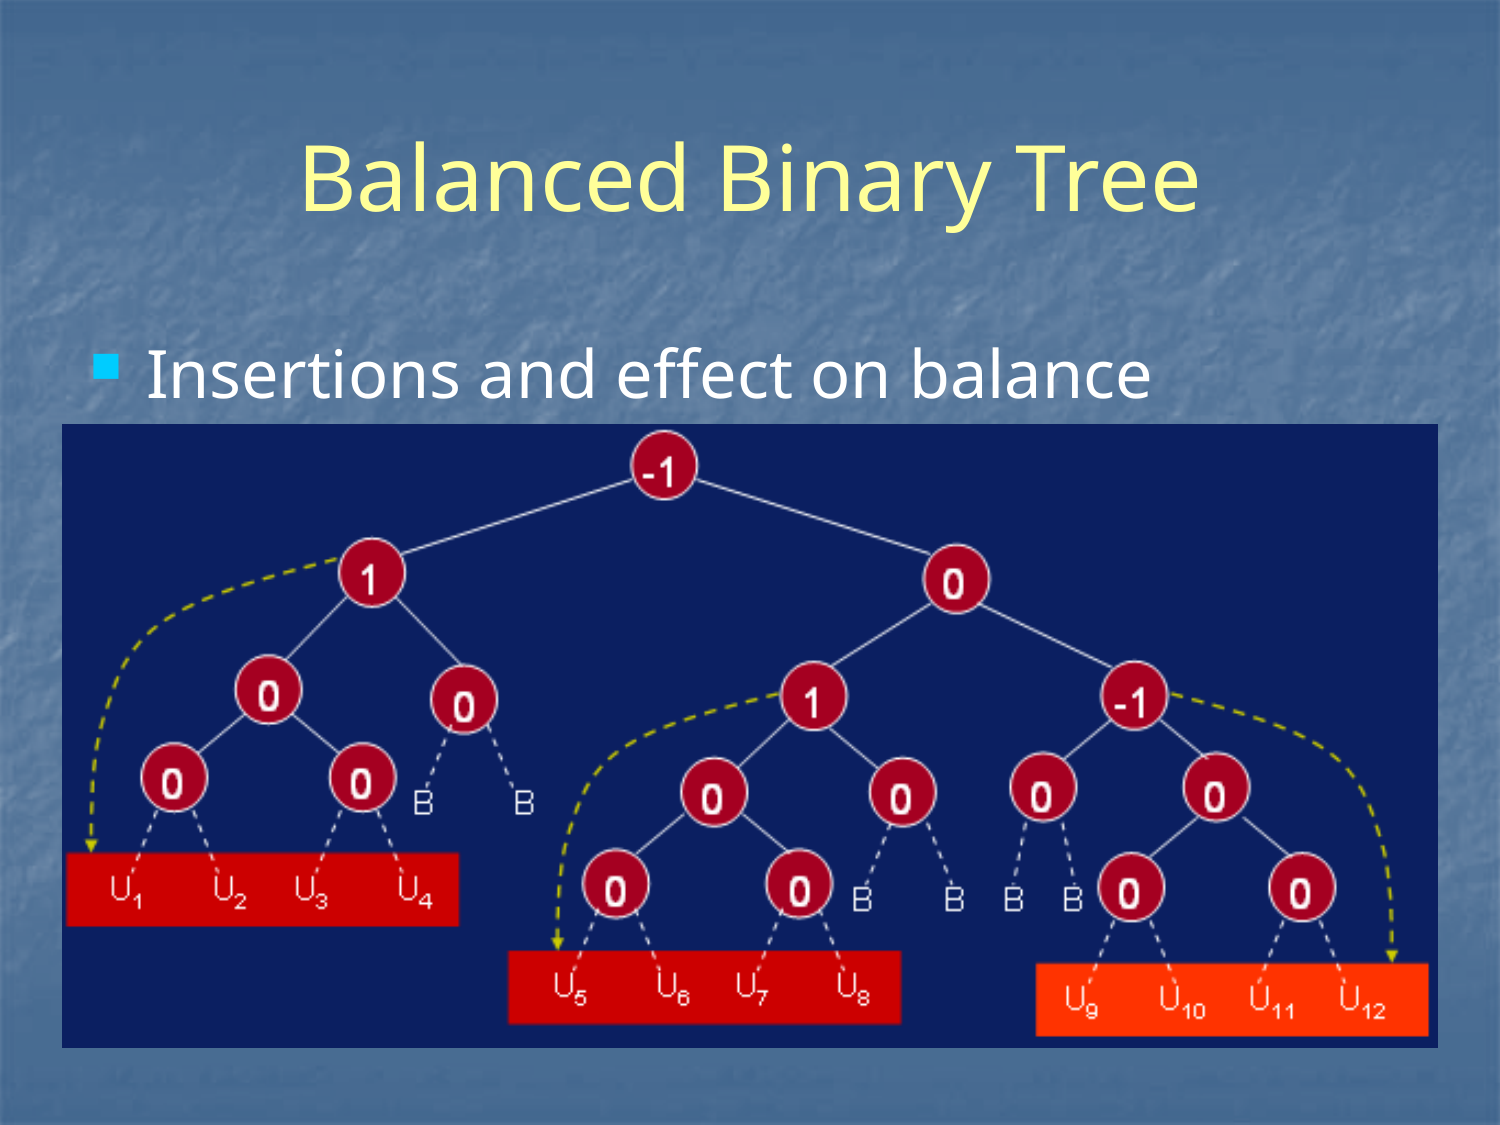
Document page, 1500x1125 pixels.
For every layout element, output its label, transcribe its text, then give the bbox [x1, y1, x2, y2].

title Balanced Binary Tree [75, 62, 1425, 288]
picture [0, 0, 1500, 1125]
list Insertions and effect on balance [75, 324, 1425, 423]
